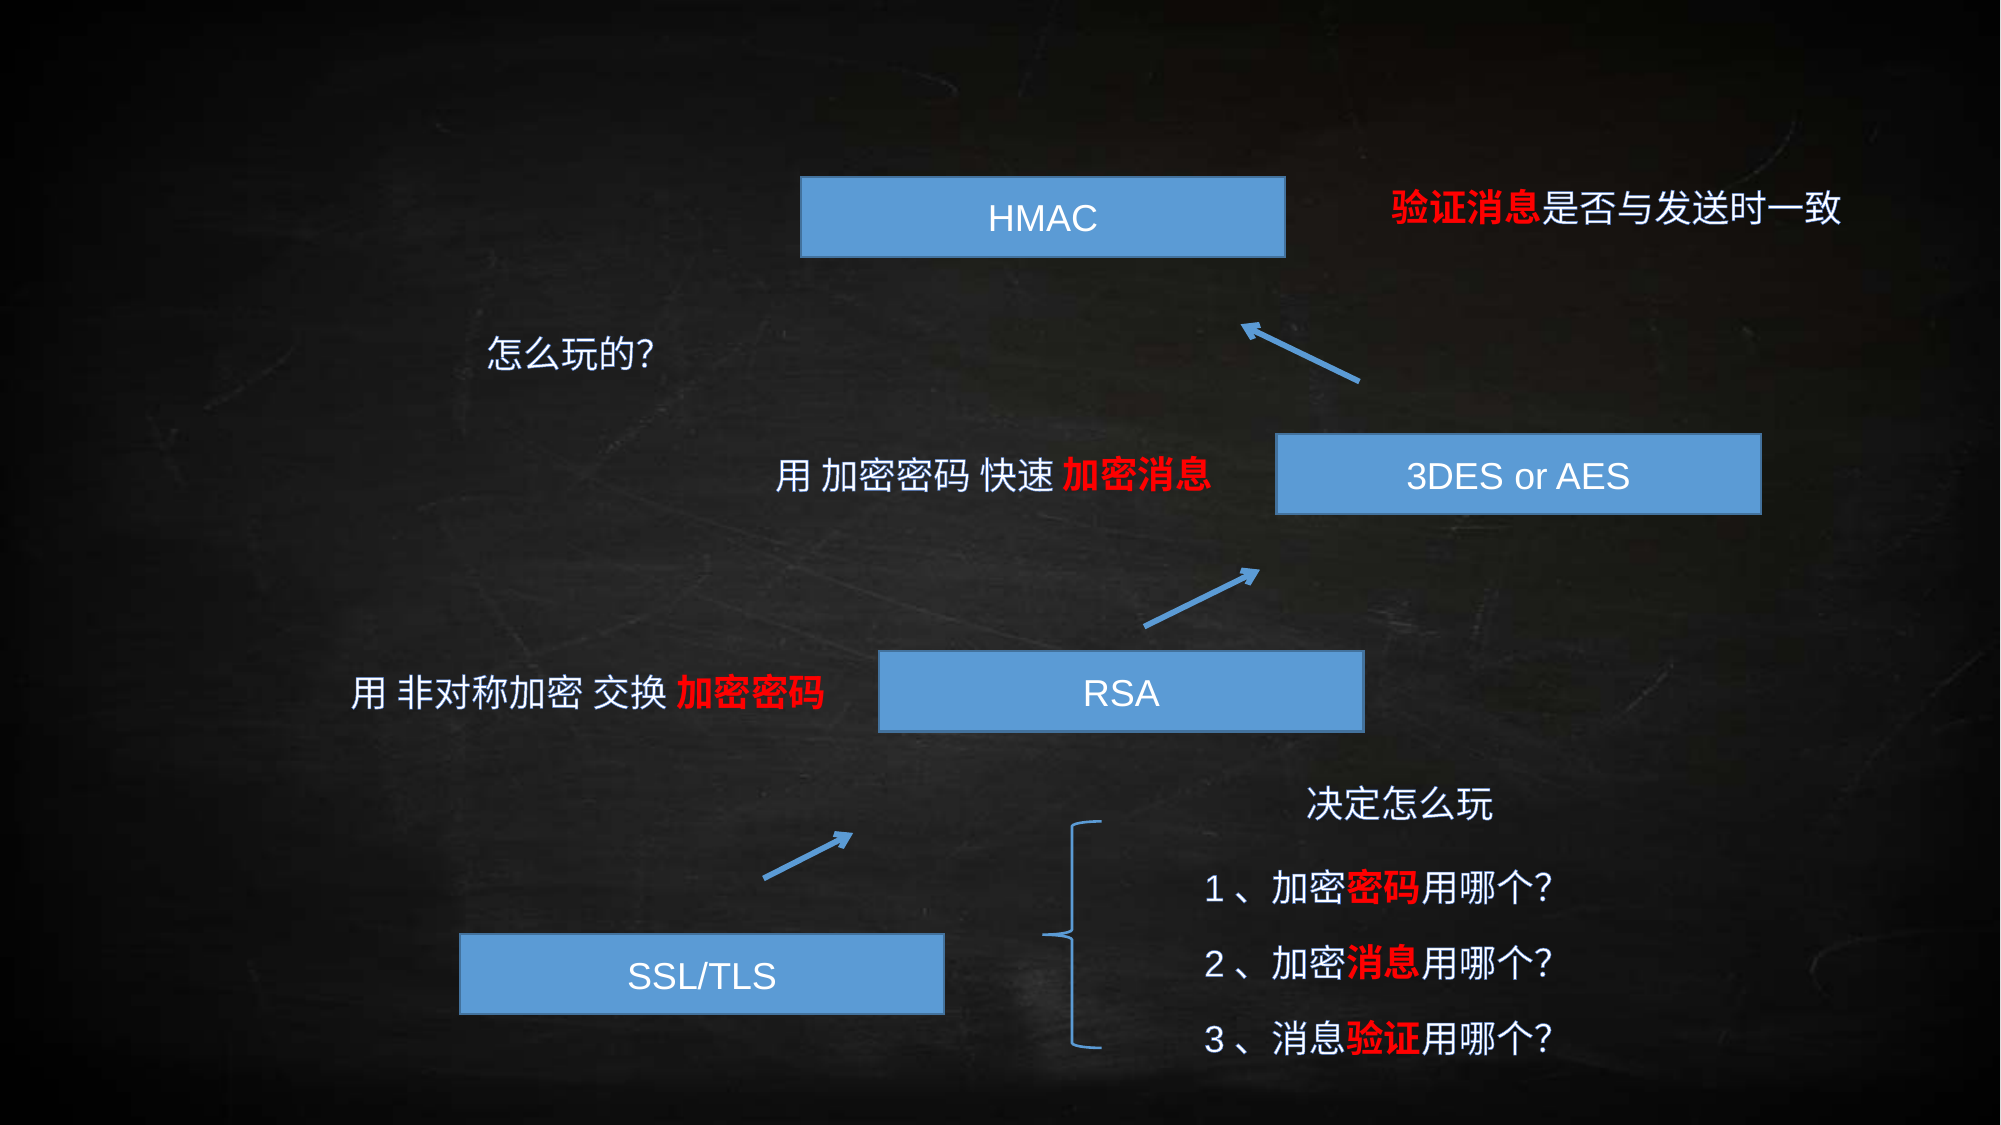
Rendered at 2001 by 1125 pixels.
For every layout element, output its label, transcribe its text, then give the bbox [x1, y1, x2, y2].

text_box 用 加密密码 快速 加密消息 [760, 444, 1228, 504]
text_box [1240, 324, 1360, 382]
text_box HMAC [800, 176, 1286, 258]
text_box 怎么玩的？ [470, 322, 706, 383]
text_box 3DES or AES [1275, 433, 1762, 515]
picture [0, 0, 2001, 1125]
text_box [763, 832, 854, 879]
text_box 2、加密消息用哪个？ [1189, 931, 1586, 992]
text_box 1、加密密码用哪个？ [1189, 856, 1586, 916]
text_box SSL/TLS [459, 933, 945, 1015]
text_box 用 非对称加密 交换 加密密码 [335, 661, 841, 722]
text_box 决定怎么玩 [1291, 772, 1509, 833]
text_box 3、消息验证用哪个？ [1189, 1007, 1586, 1067]
text_box [1042, 820, 1102, 1049]
text_box RSA [878, 650, 1365, 733]
text_box 验证消息是否与发送时一致 [1376, 176, 1857, 237]
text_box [1144, 569, 1261, 627]
